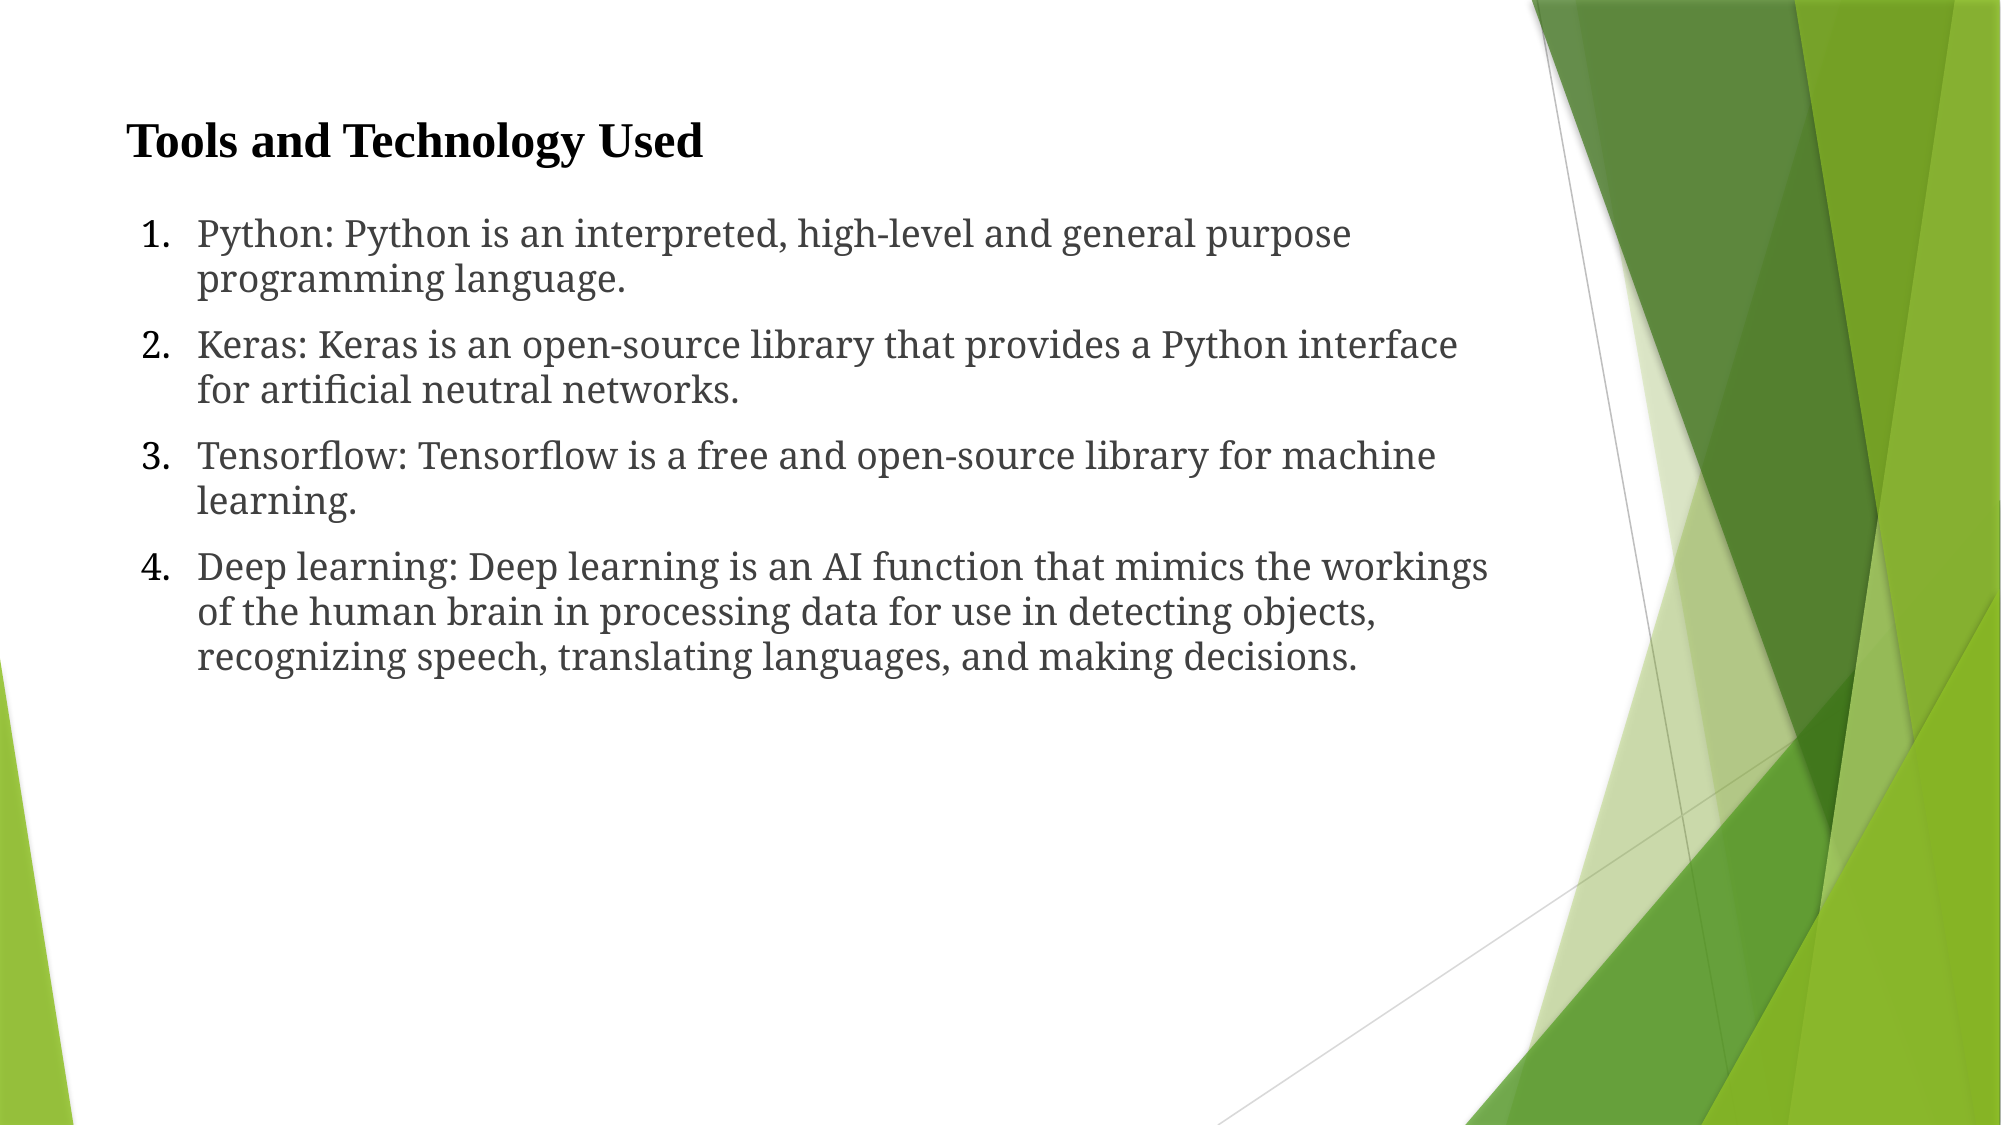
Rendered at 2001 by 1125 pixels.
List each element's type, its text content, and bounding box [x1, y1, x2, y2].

list Python: Python is an interpreted, high-level and general purpose programming language. Keras: Keras is an open-source library that provides a Python interface for artificial neutral networks. Tensorflow: Tensorflow is a free and open-source library for machine learning. Deep learning: Deep learning is an AI function that mimics the workings of the human brain in processing data for use in detecting objects, recognizing speech, translating languages, and making decisions. [125, 202, 1537, 840]
title Tools and Technology Used [111, 99, 1522, 181]
